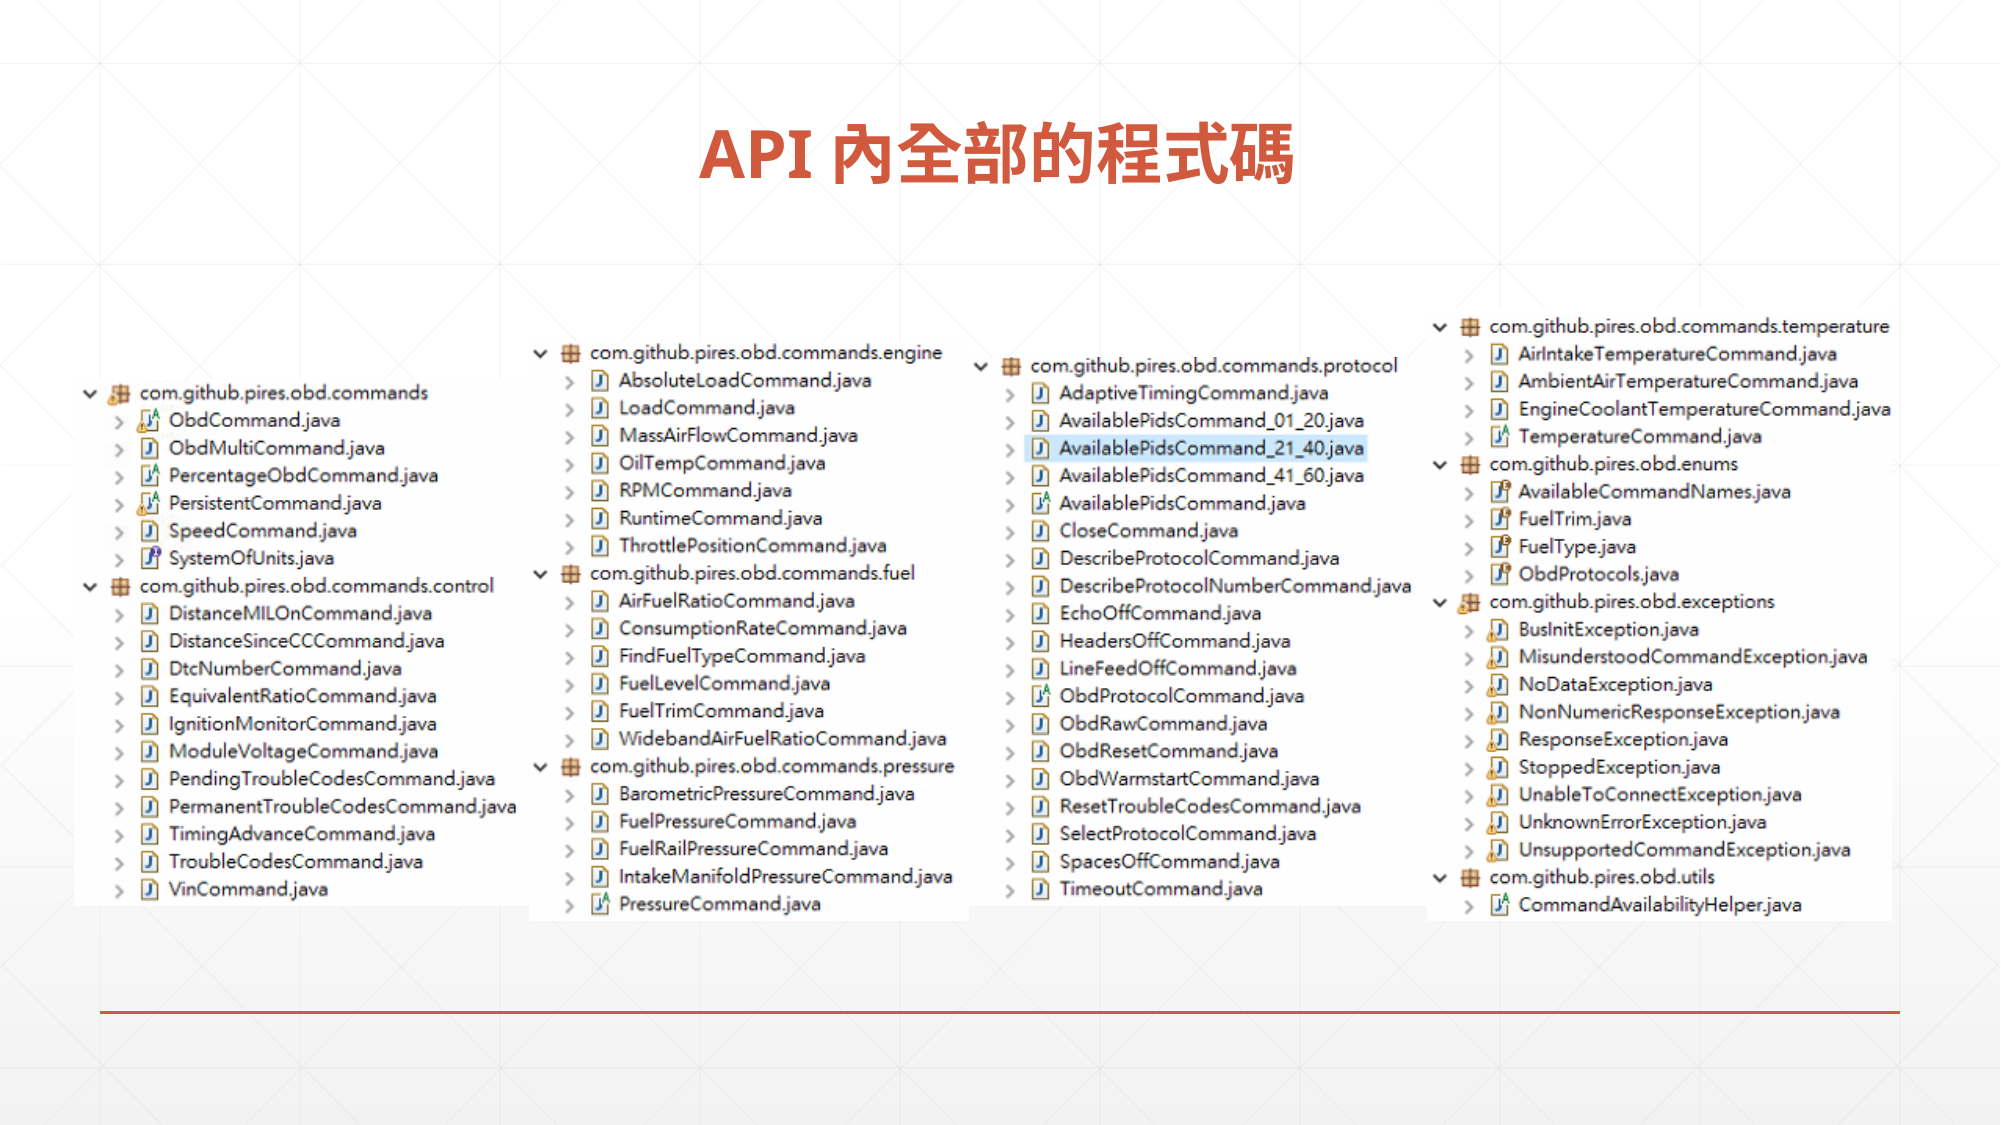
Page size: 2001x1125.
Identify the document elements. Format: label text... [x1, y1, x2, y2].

picture [529, 308, 1892, 921]
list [74, 380, 529, 906]
title API內全部的程式碼 [684, 78, 1317, 200]
